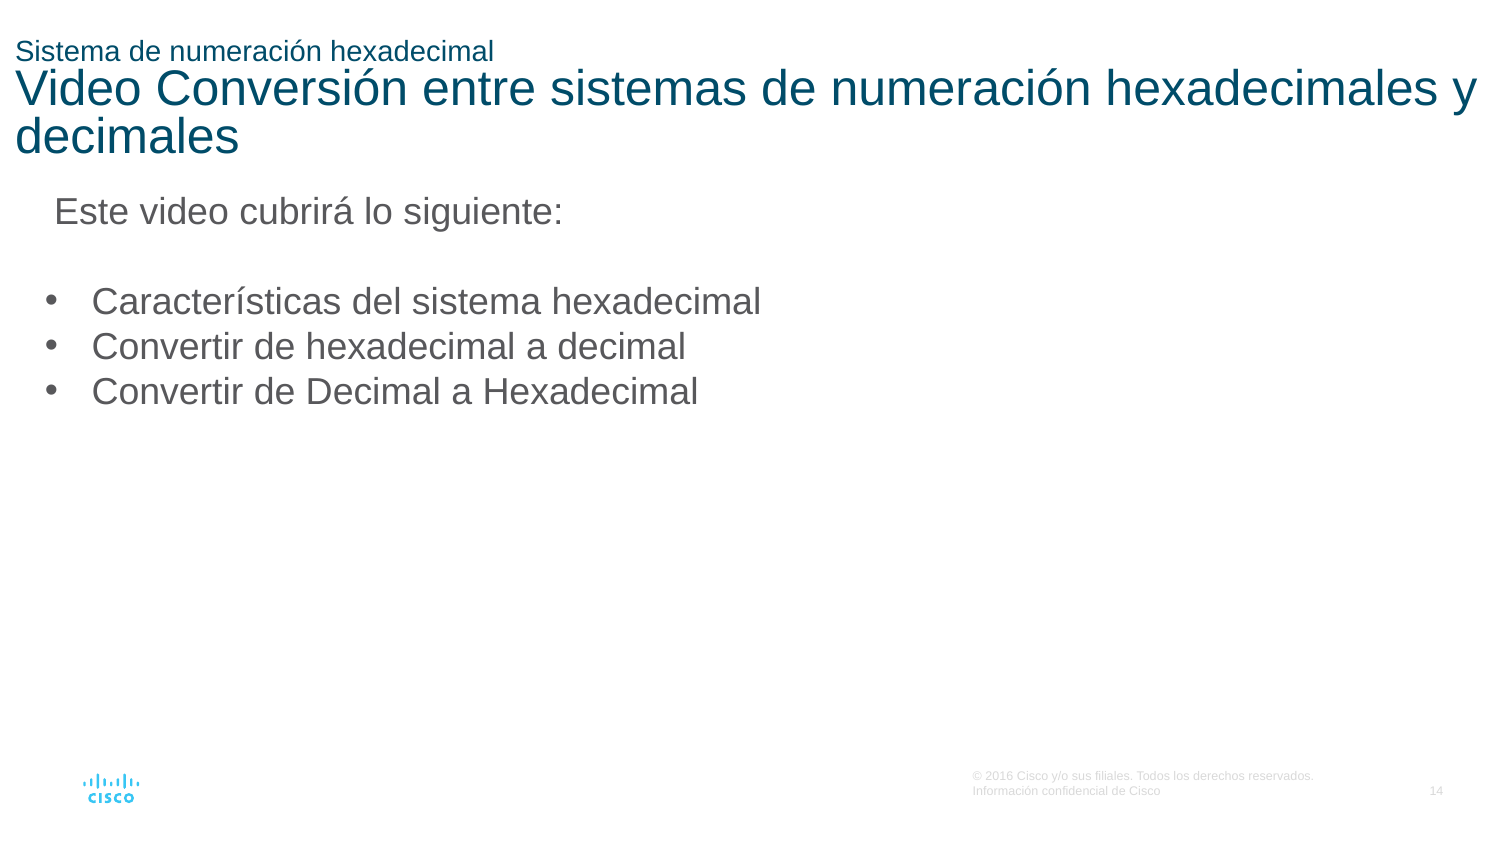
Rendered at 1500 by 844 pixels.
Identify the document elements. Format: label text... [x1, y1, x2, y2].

title Sistema de numeración hexadecimal Video Conversión entre sistemas de numeración hexadecimales y decimales [0, 41, 1500, 162]
text_box Este video cubrirá lo siguiente: Características del sistema hexadecimal Convertir de hexadecimal a decimal Convertir de Decimal a Hexadecimal [29, 179, 1369, 420]
